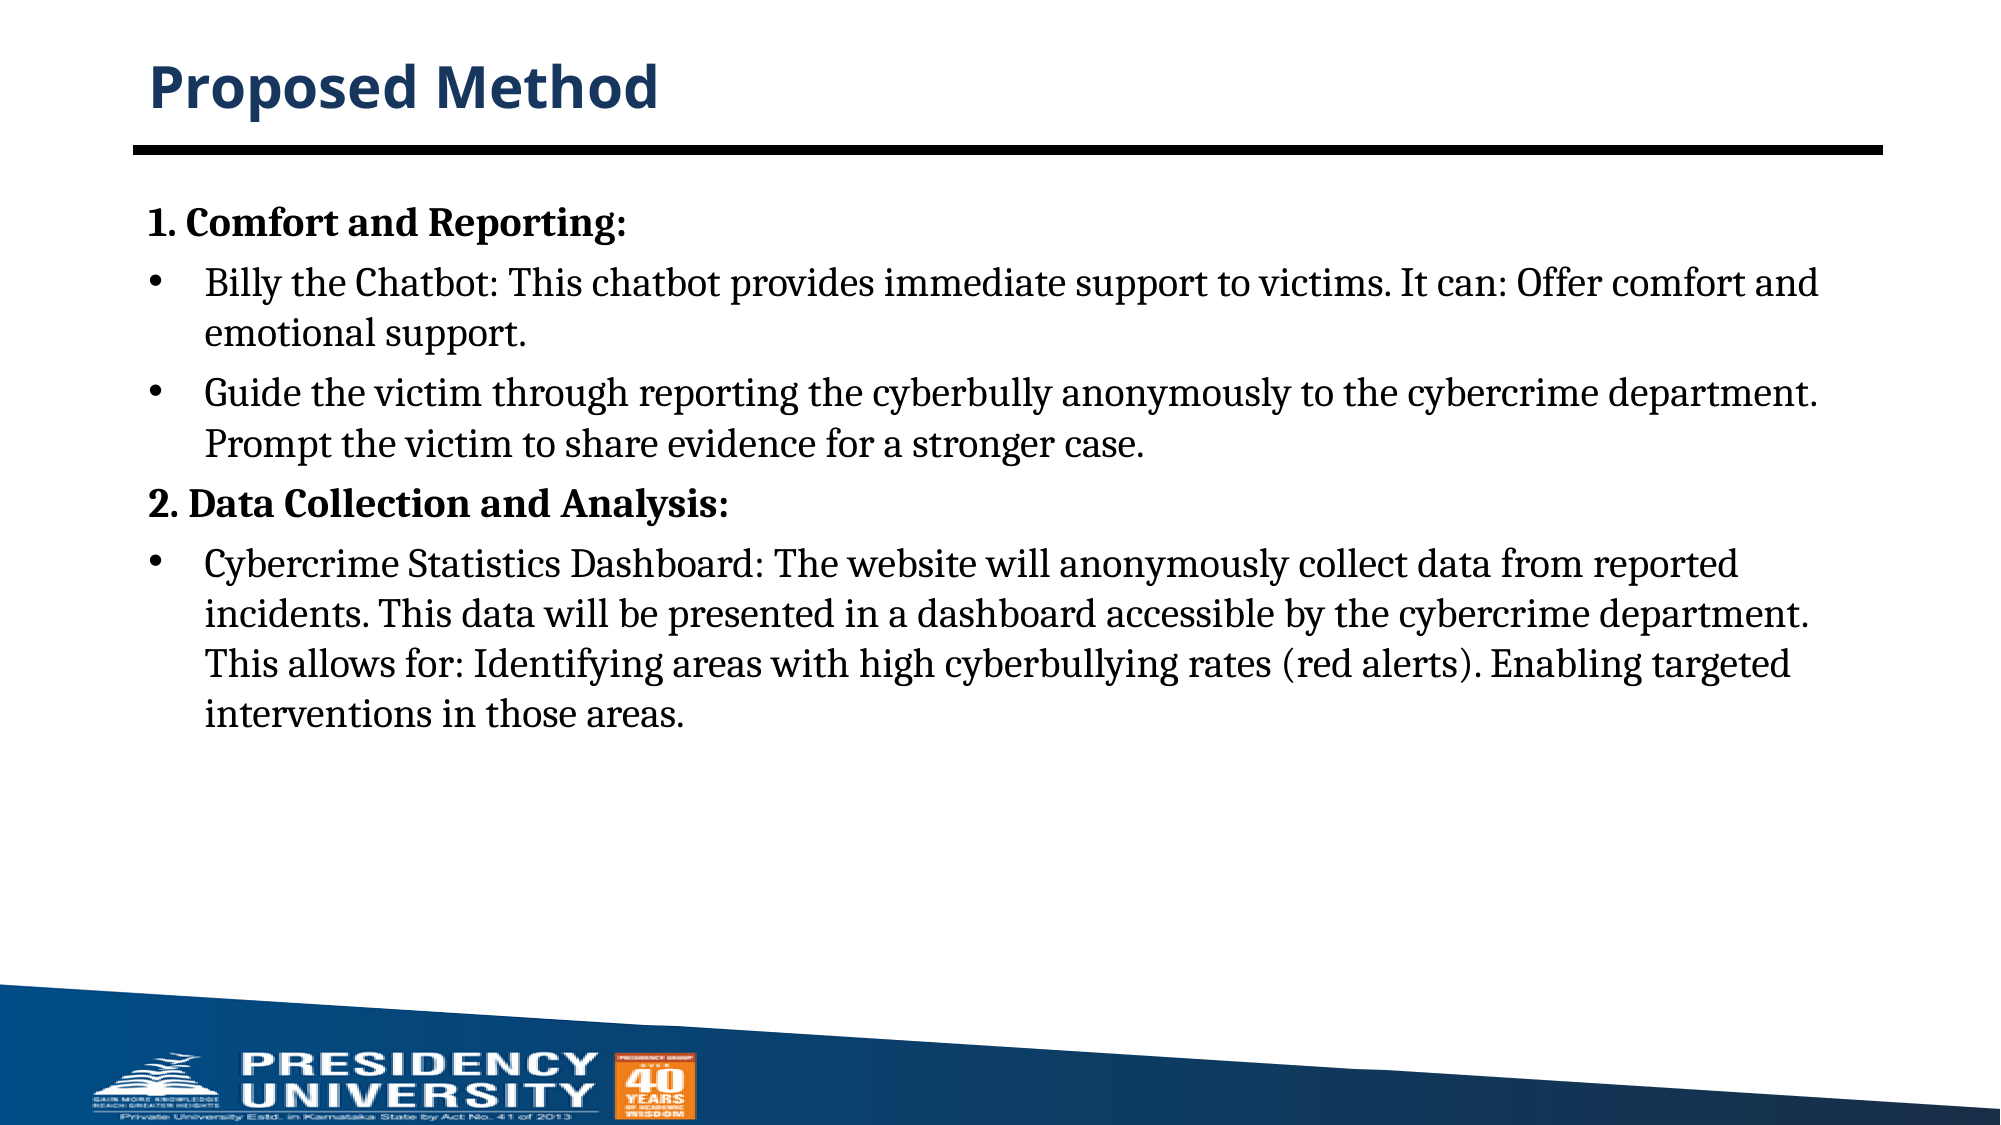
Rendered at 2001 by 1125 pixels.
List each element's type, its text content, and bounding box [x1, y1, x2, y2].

list 1.⁠ ⁠Comfort and Reporting: Billy the Chatbot: This chatbot provides immediate support to victims. It can: Offer comfort and emotional support. Guide the victim through reporting the cyberbully anonymously to the cybercrime department. Prompt the victim to share evidence for a stronger case. 2.⁠ ⁠Data Collection and Analysis: Cybercrime Statistics Dashboard: The website will anonymously collect data from reported incidents. This data will be presented in a dashboard accessible by the cybercrime department. This allows for: Identifying areas with high cyberbullying rates (red alerts). Enabling targeted interventions in those areas. [133, 187, 1884, 1000]
title Proposed Method [133, 45, 1884, 125]
picture [0, 982, 2000, 1125]
